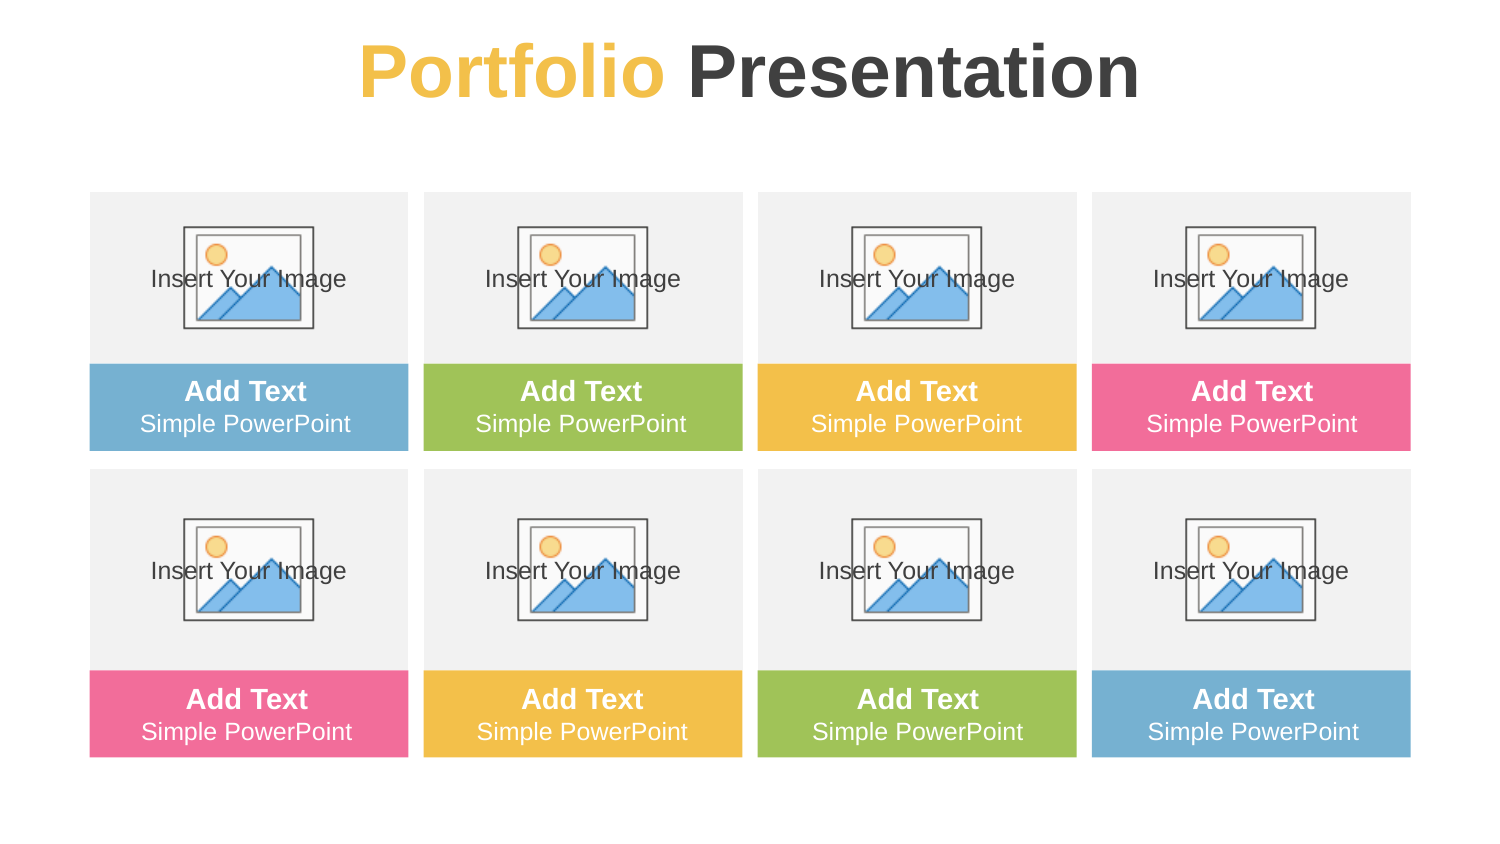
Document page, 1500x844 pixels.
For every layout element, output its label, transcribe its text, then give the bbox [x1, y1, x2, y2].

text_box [422, 370, 740, 447]
picture [1091, 469, 1411, 671]
picture [757, 191, 1077, 364]
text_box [86, 369, 405, 447]
picture [757, 469, 1077, 671]
title Portfolio Presentation [0, 4, 1500, 132]
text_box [1093, 371, 1411, 447]
picture [89, 191, 409, 364]
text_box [758, 371, 1076, 447]
picture [89, 469, 409, 671]
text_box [1094, 676, 1413, 755]
picture [1091, 191, 1411, 364]
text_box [759, 677, 1077, 755]
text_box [423, 678, 742, 755]
picture [423, 469, 743, 671]
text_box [88, 677, 406, 755]
picture [423, 191, 743, 364]
